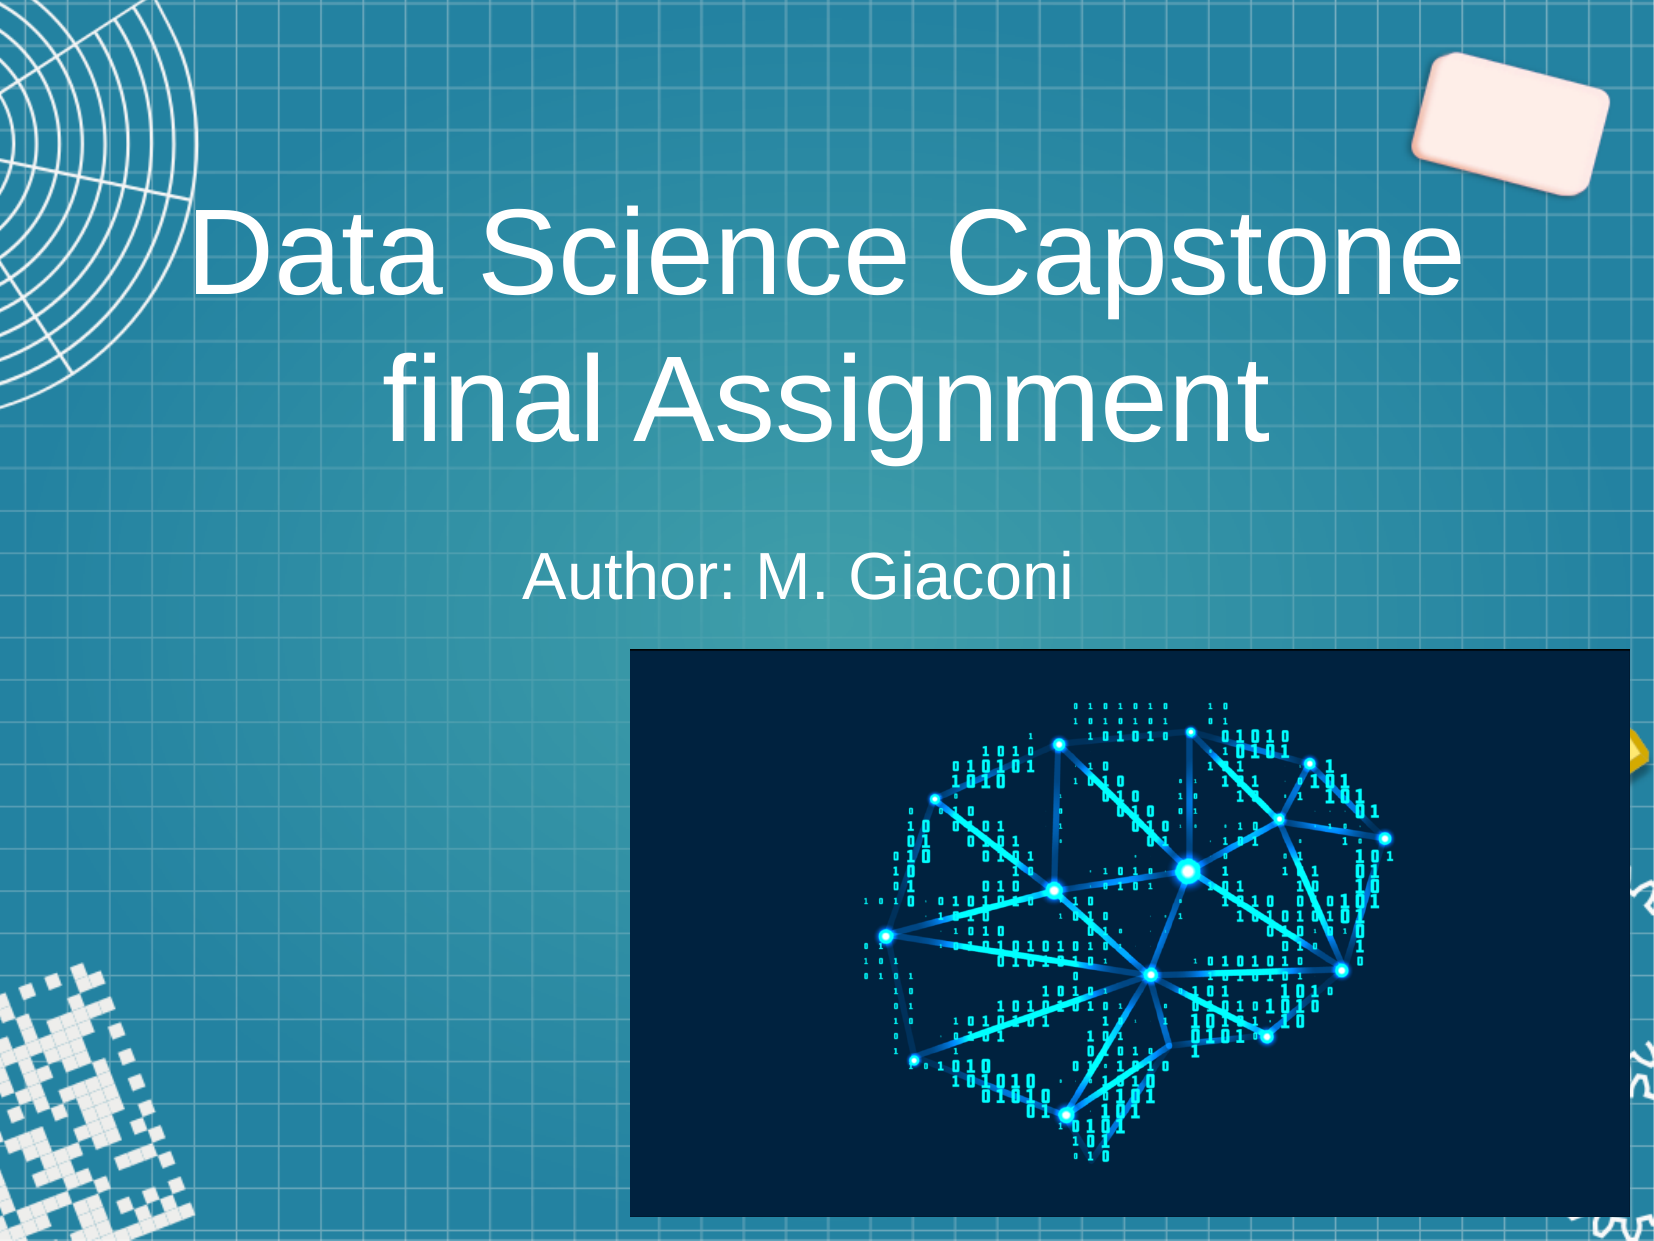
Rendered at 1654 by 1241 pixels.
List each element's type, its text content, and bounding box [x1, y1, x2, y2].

text_box Author: M. Giaconi [0, 532, 1075, 613]
text_box Data Science Capstone final Assignment [82, 172, 1571, 466]
picture [0, 0, 1654, 1241]
